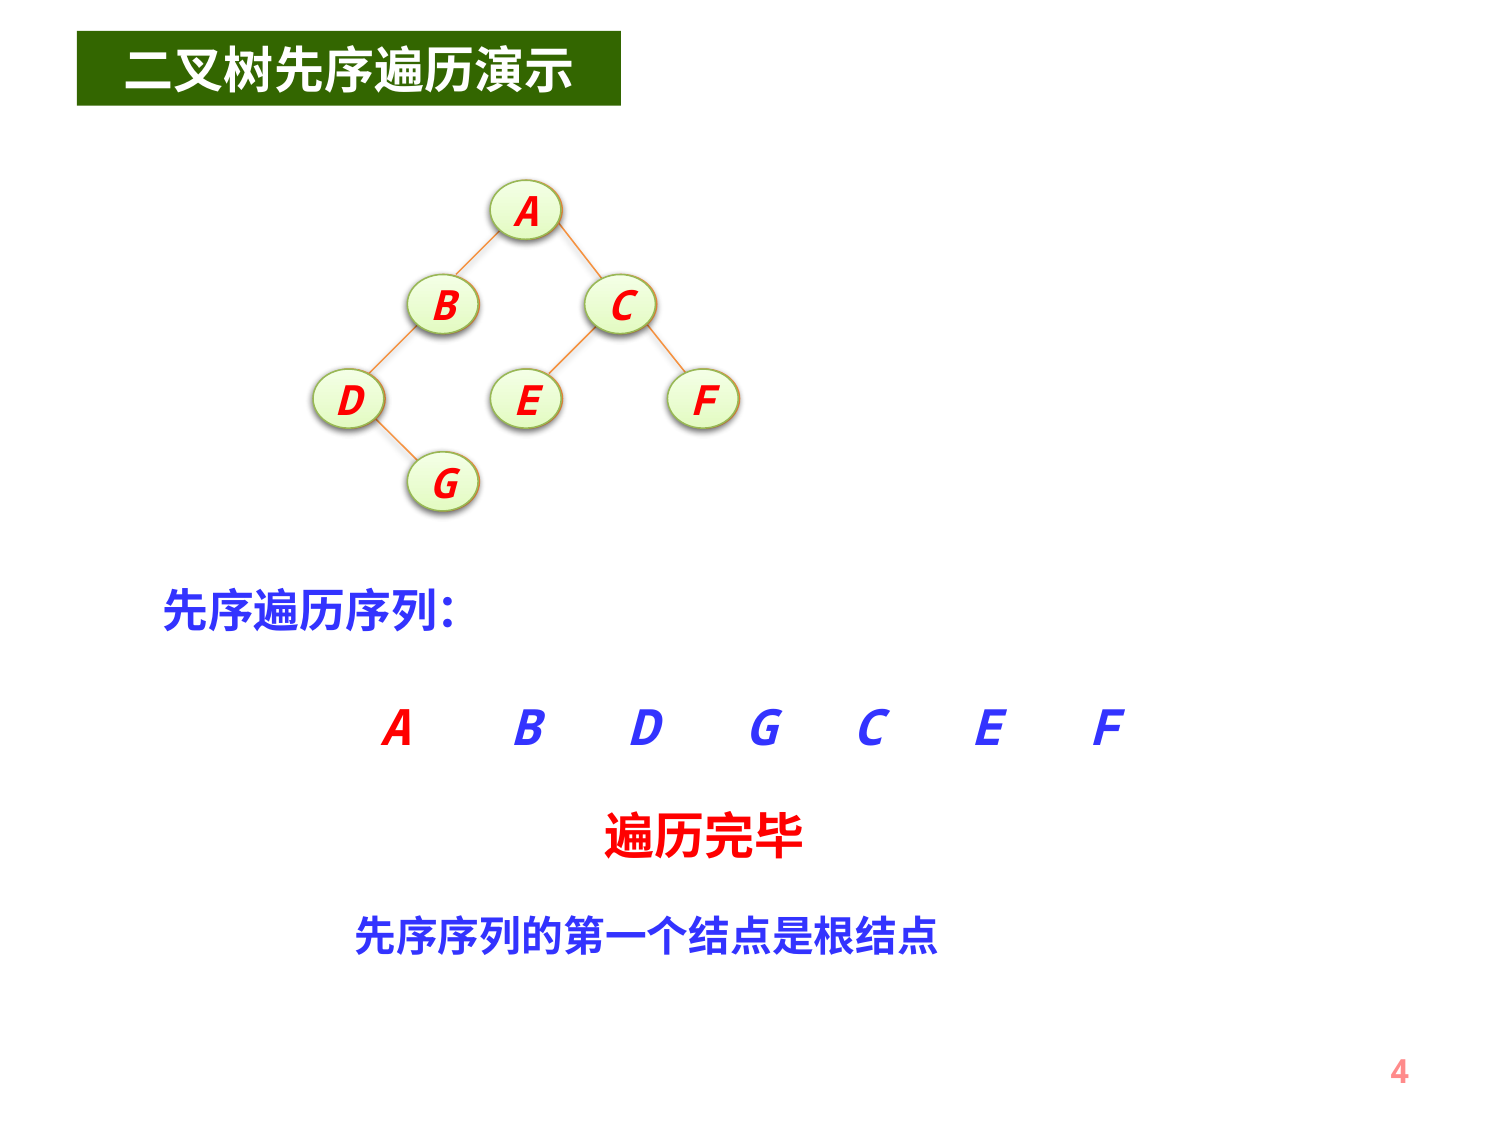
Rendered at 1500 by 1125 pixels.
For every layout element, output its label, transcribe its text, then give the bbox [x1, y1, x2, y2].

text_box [667, 368, 1164, 764]
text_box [312, 368, 489, 764]
slide_number 4 [1074, 1042, 1425, 1103]
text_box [584, 274, 928, 366]
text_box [490, 368, 666, 450]
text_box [407, 451, 662, 764]
text_box [566, 231, 598, 272]
text_box 二叉树先序遍历演示 [76, 30, 621, 106]
text_box 先序遍历序列： [147, 573, 307, 644]
text_box 遍历完毕 [503, 796, 906, 872]
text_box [336, 179, 562, 367]
text_box 先序序列的第一个结点是根结点 [339, 902, 1090, 968]
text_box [407, 274, 582, 367]
